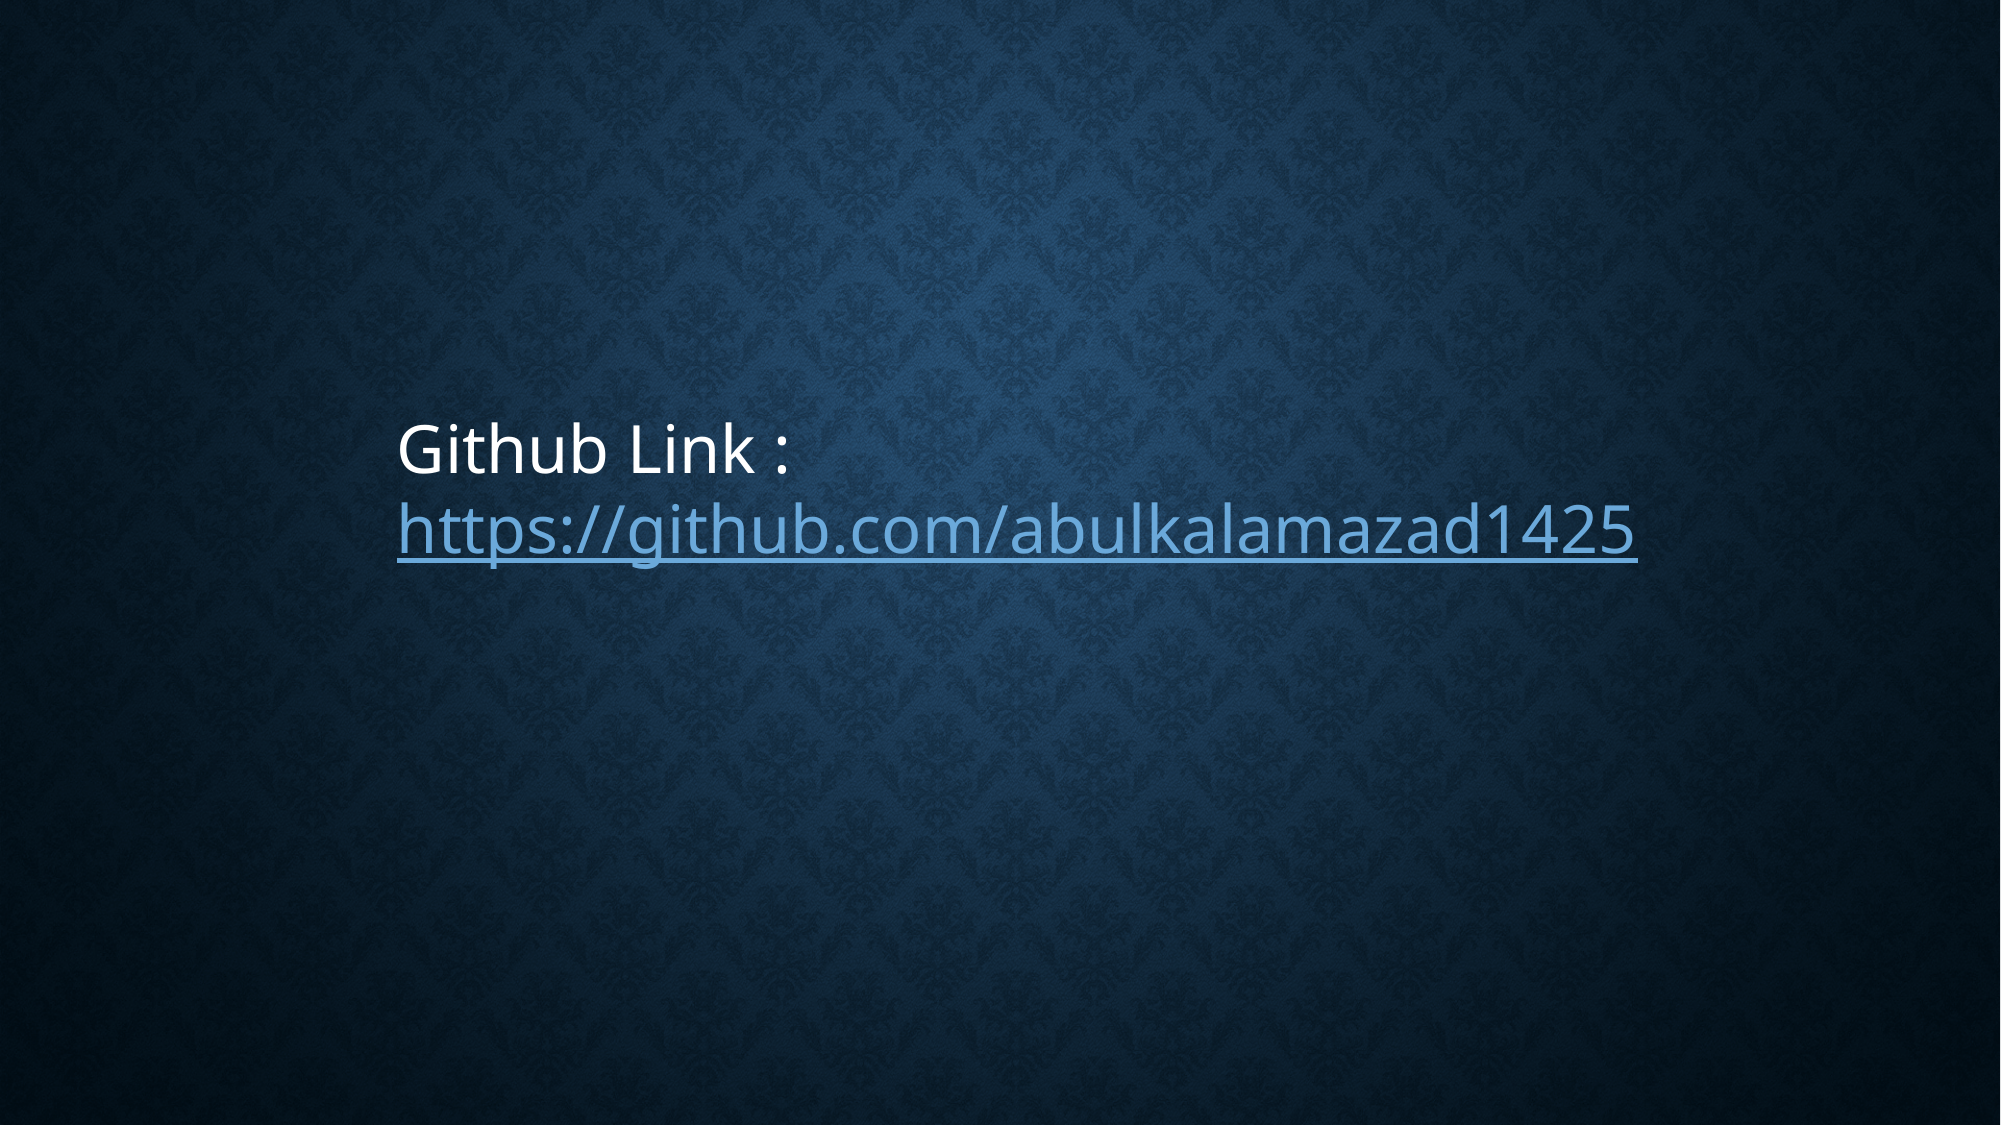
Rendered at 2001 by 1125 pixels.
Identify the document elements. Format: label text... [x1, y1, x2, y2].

text_box Github Link : https://github.com/abulkalamazad1425 [382, 399, 2000, 585]
